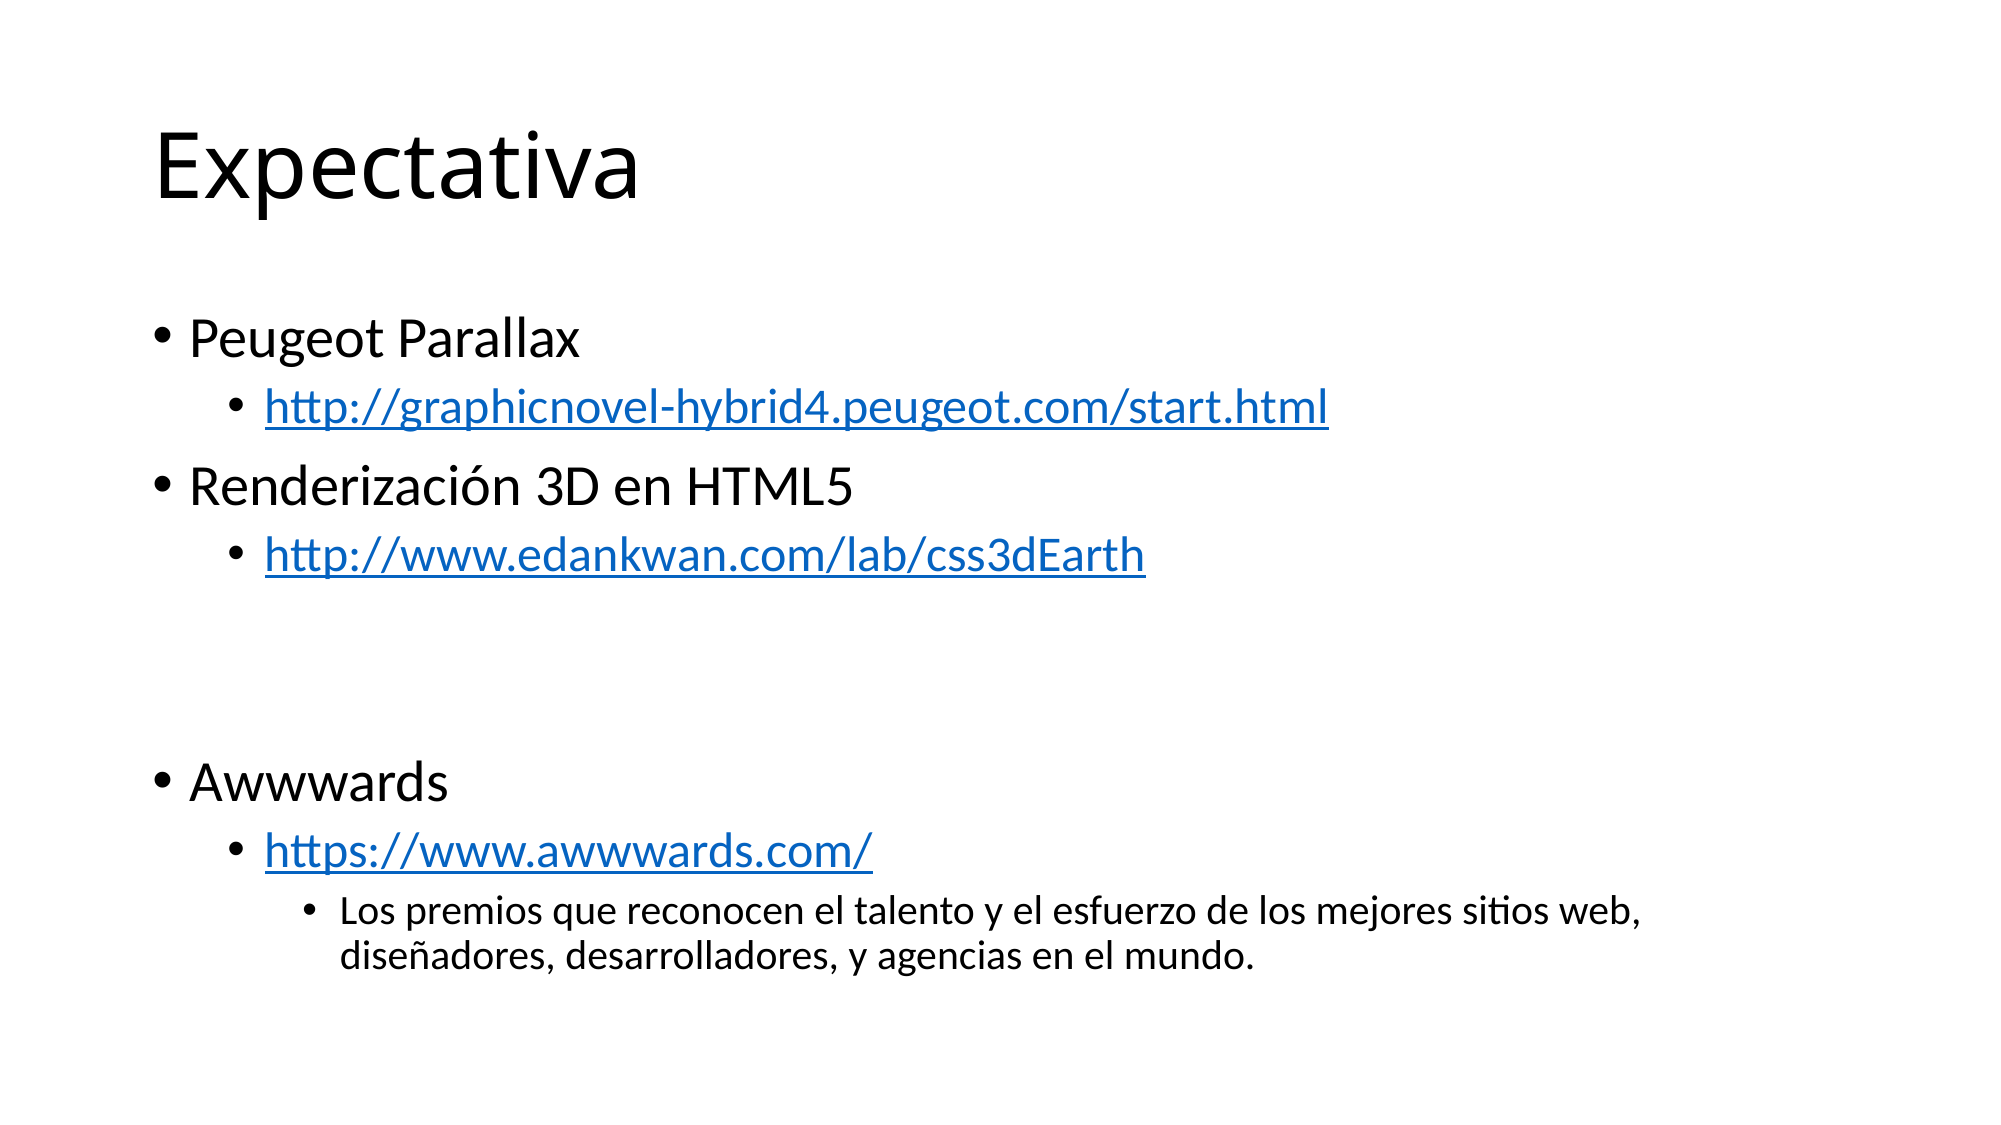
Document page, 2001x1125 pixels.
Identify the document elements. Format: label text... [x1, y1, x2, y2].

list Peugeot Parallax http://graphicnovel-hybrid4.peugeot.com/start.html Renderización 3D en HTML5 http://www.edankwan.com/lab/css3dEarth Awwwards https://www.awwwards.com/ Los premios que reconocen el talento y el esfuerzo de los mejores sitios web, diseñadores, desarrolladores, y agencias en el mundo. [137, 299, 1863, 1014]
title Expectativa [137, 59, 1863, 278]
